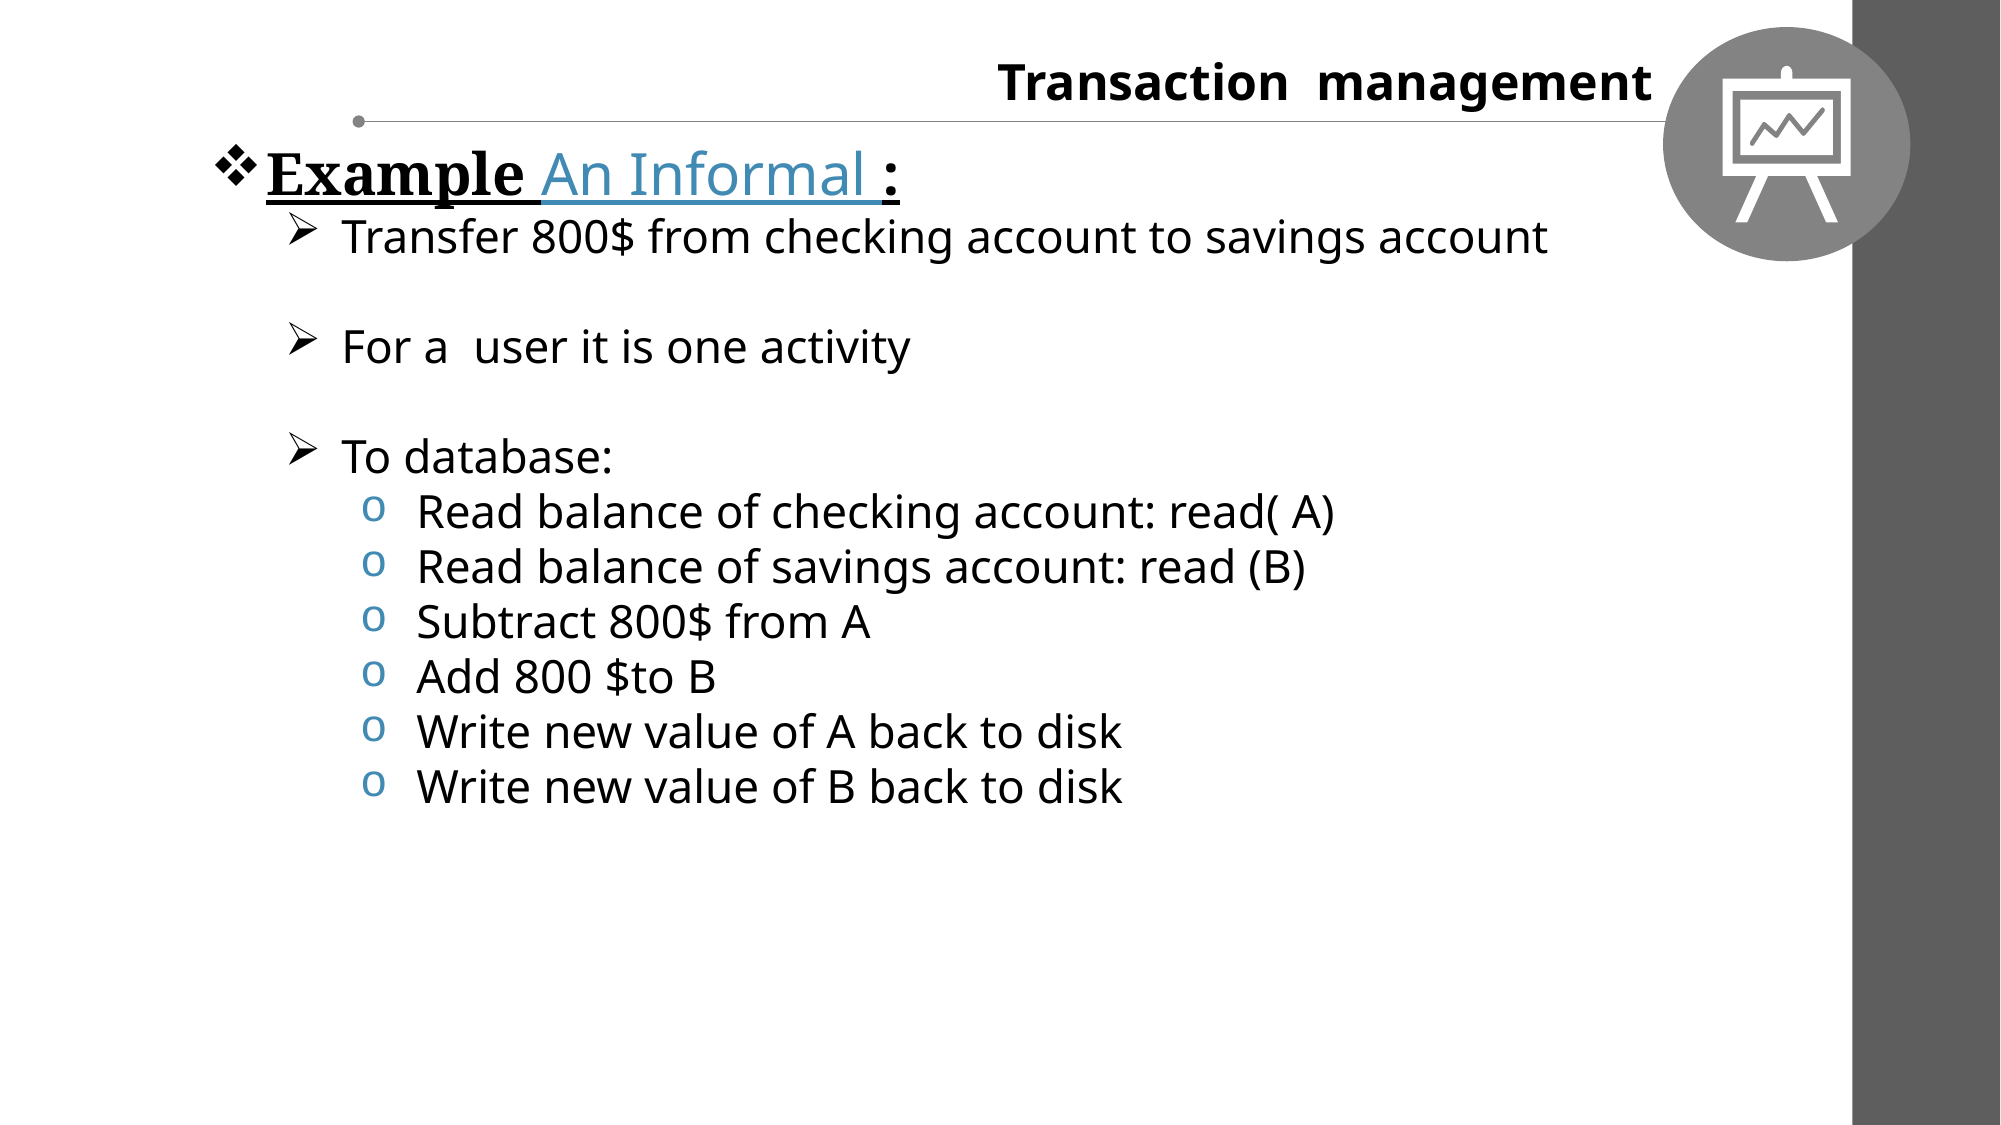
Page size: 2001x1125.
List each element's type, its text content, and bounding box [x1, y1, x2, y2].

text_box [358, 26, 1911, 262]
text_box Example An Informal : Transfer 800$ from checking account to savings account For a user it is one activity To database: Read balance of checking account: read( A) Read balance of savings account: read (B) Subtract 800$ from A Add 800 $to B Write new value of A back to disk Write new value of B back to disk [195, 130, 1604, 925]
